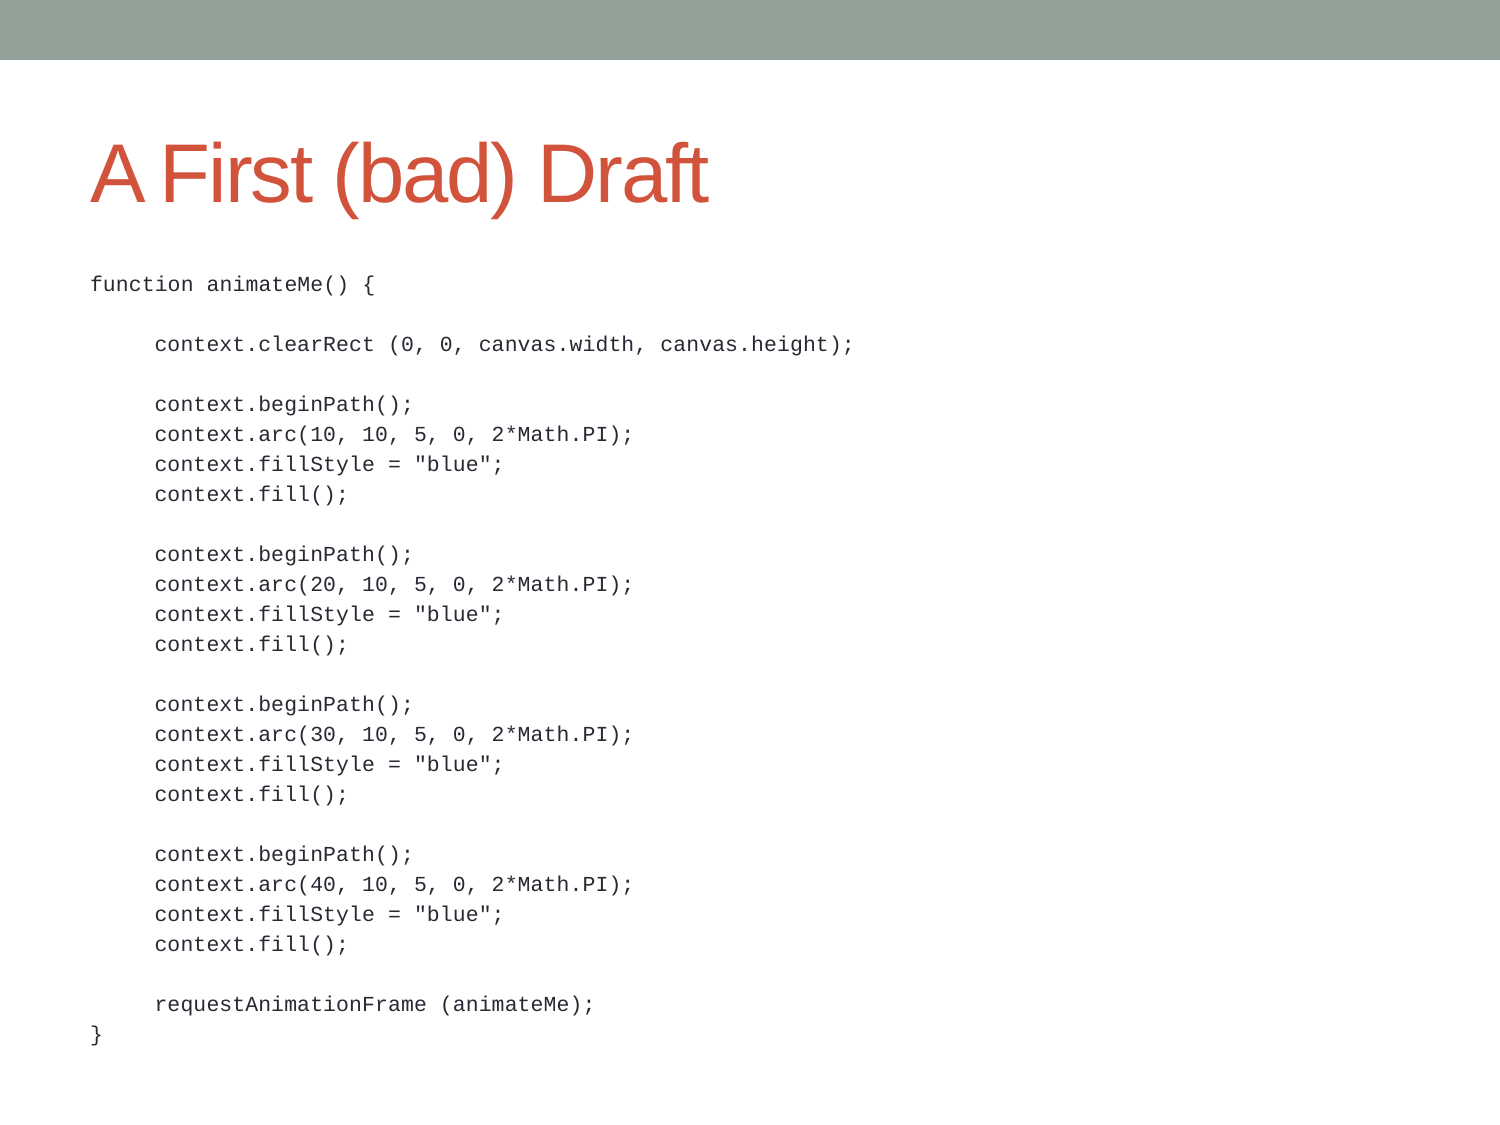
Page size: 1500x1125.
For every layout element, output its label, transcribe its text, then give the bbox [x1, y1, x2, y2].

list function animateMe() { context.clearRect (0, 0, canvas.width, canvas.height); context.beginPath(); context.arc(10, 10, 5, 0, 2*Math.PI); context.fillStyle = "blue"; context.fill(); context.beginPath(); context.arc(20, 10, 5, 0, 2*Math.PI); context.fillStyle = "blue"; context.fill(); context.beginPath(); context.arc(30, 10, 5, 0, 2*Math.PI); context.fillStyle = "blue"; context.fill(); context.beginPath(); context.arc(40, 10, 5, 0, 2*Math.PI); context.fillStyle = "blue"; context.fill(); requestAnimationFrame (animateMe); } [75, 262, 1425, 1063]
title A First (bad) Draft [75, 87, 1425, 250]
